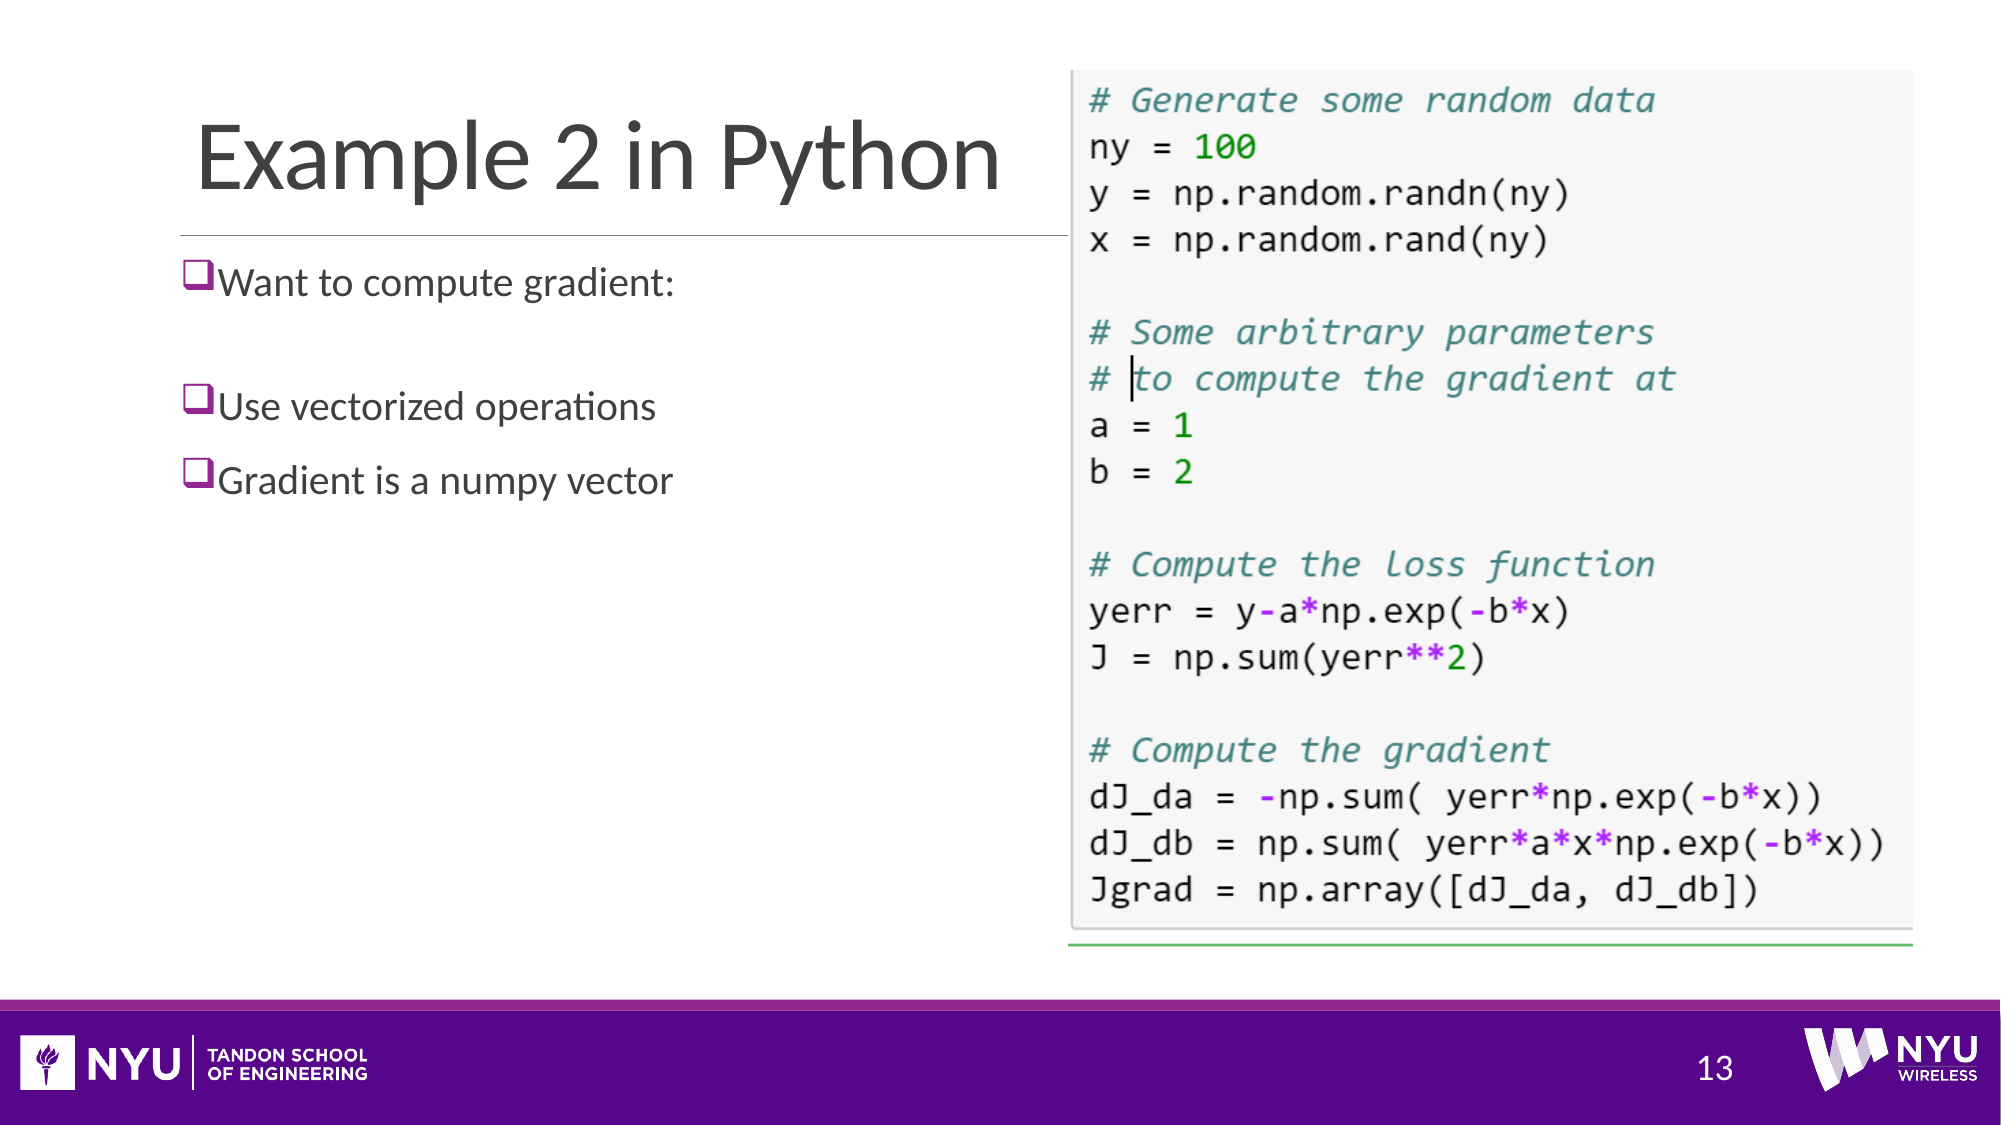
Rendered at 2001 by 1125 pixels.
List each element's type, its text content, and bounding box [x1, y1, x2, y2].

picture [1067, 70, 1913, 964]
slide_number 13 [1533, 1035, 1749, 1096]
title Example 2 in Python [180, 47, 1830, 218]
